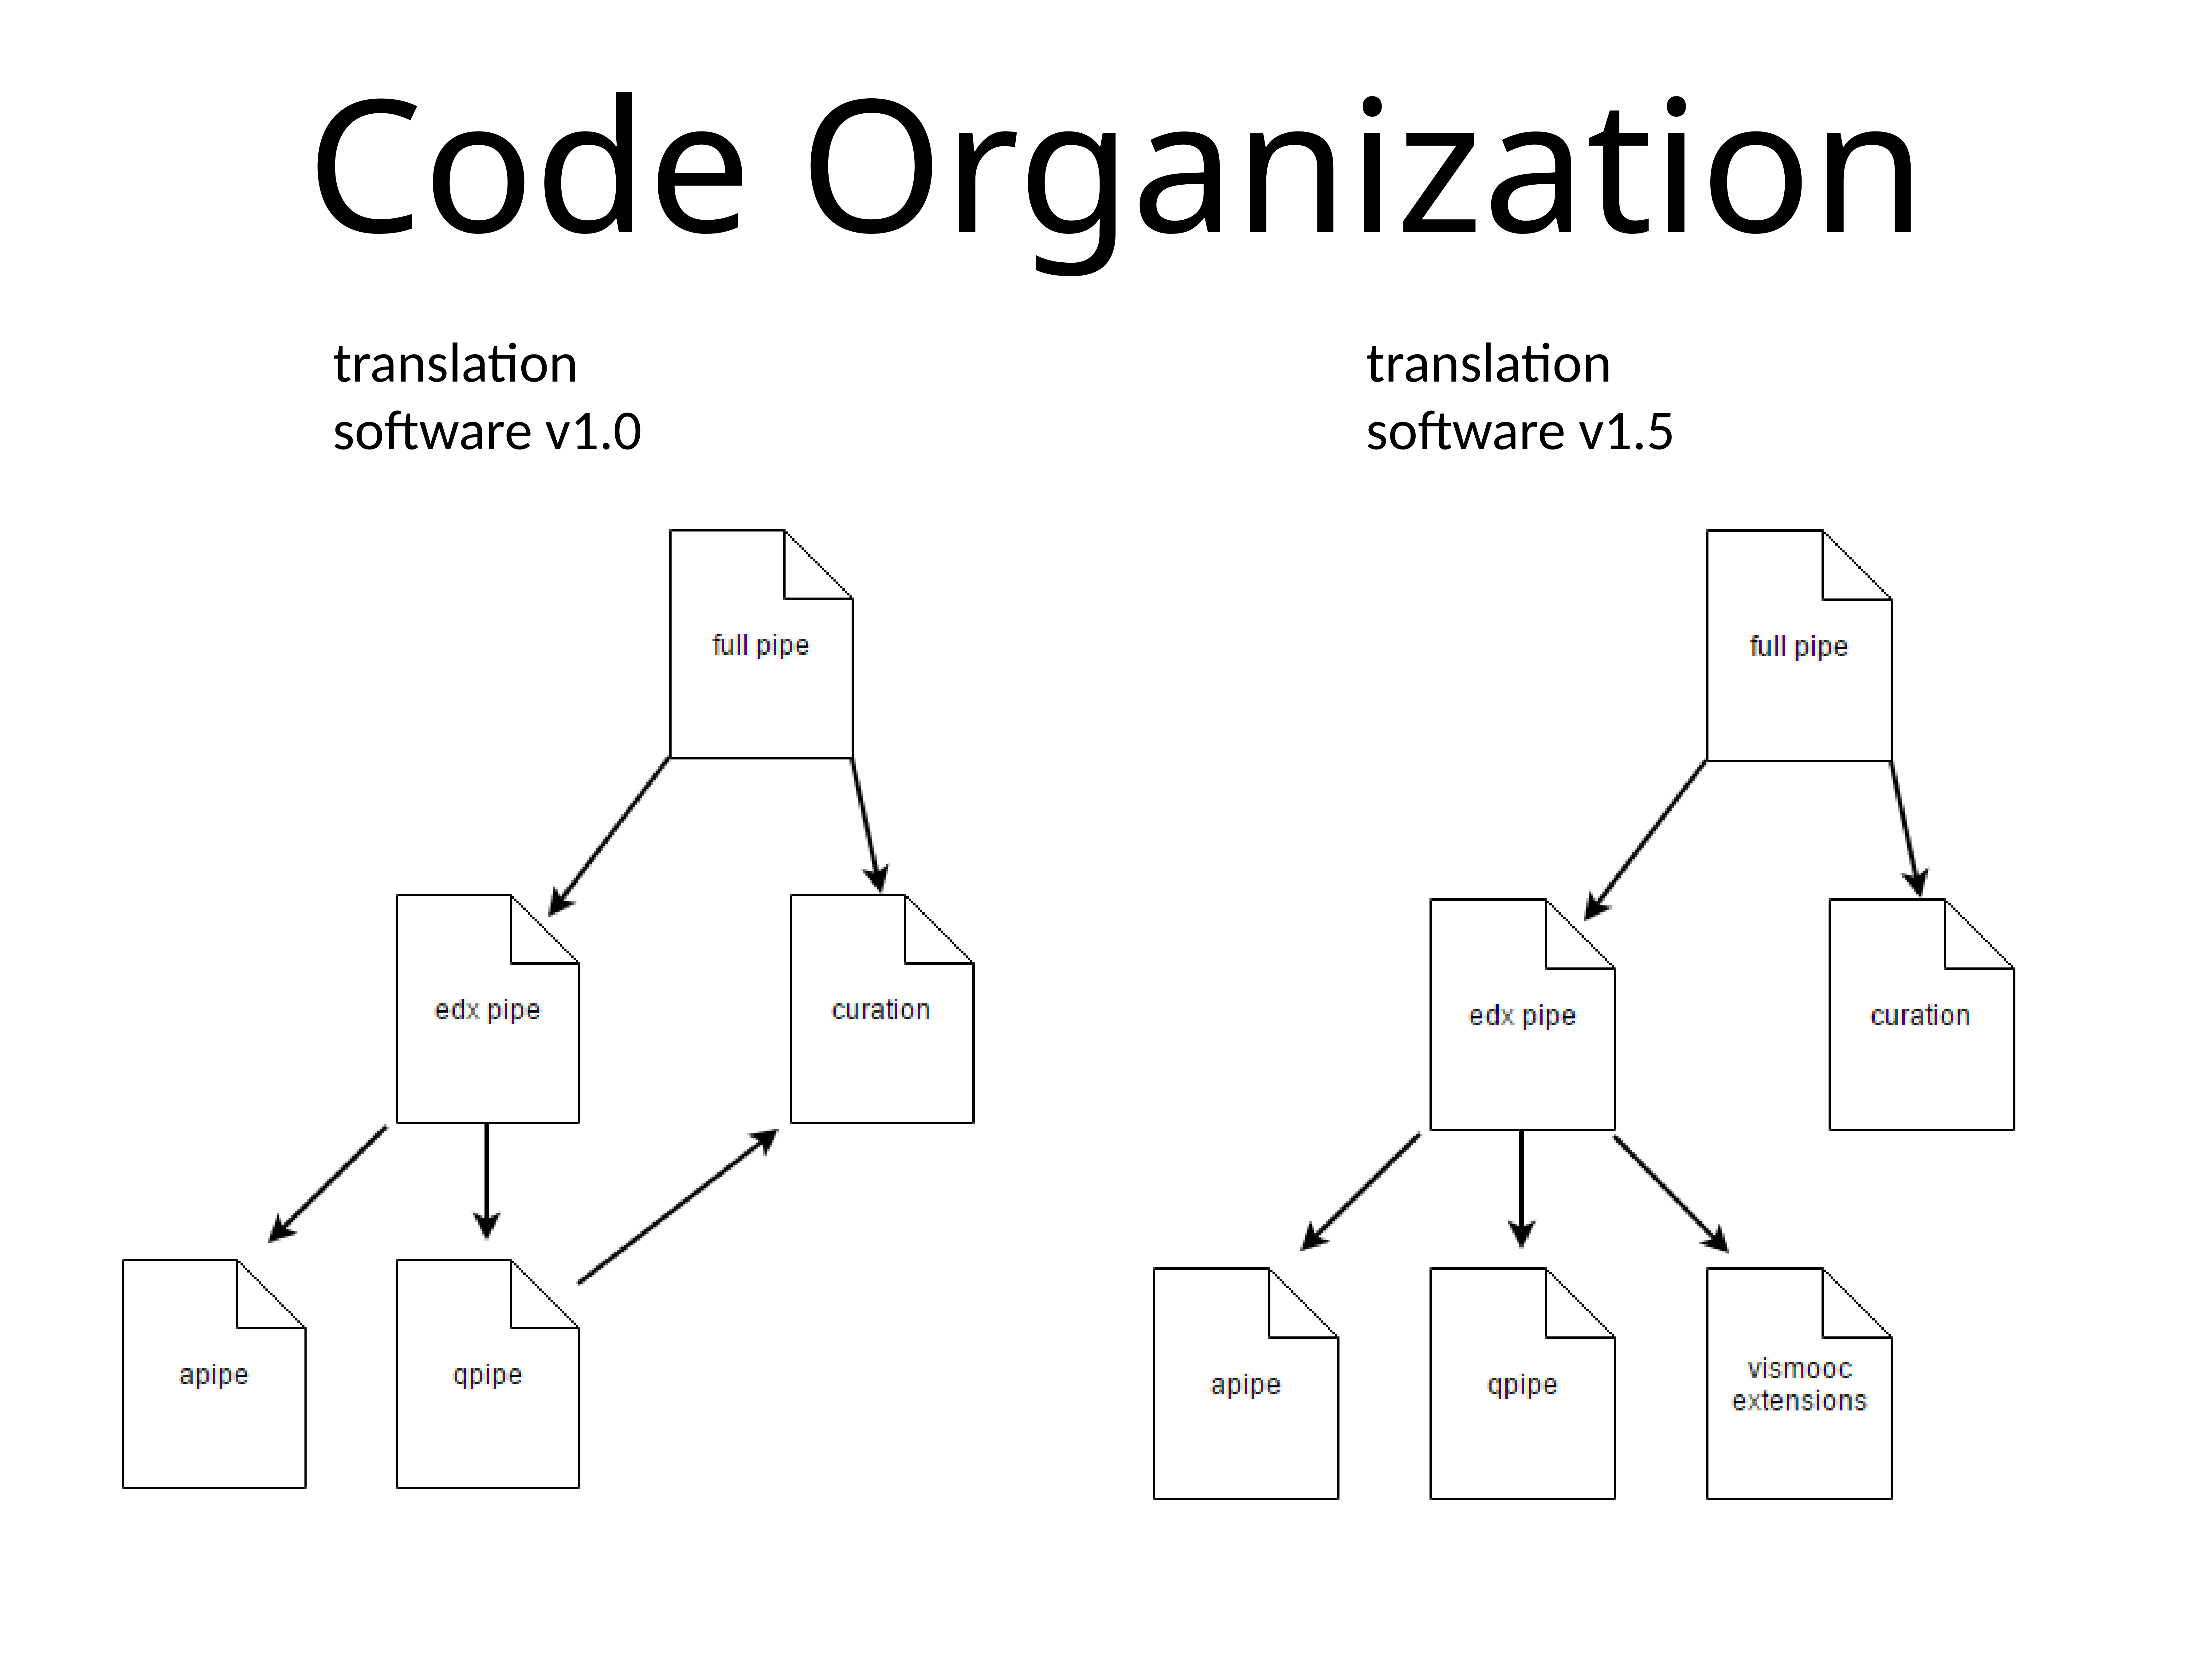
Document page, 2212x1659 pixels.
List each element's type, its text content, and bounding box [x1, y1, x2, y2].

text_box translation software v1.5 [1362, 323, 1809, 463]
picture [104, 513, 1000, 1510]
text_box translation software v1.0 [328, 323, 776, 463]
picture [1139, 513, 2032, 1510]
text_box Code Organization [162, 0, 2070, 274]
